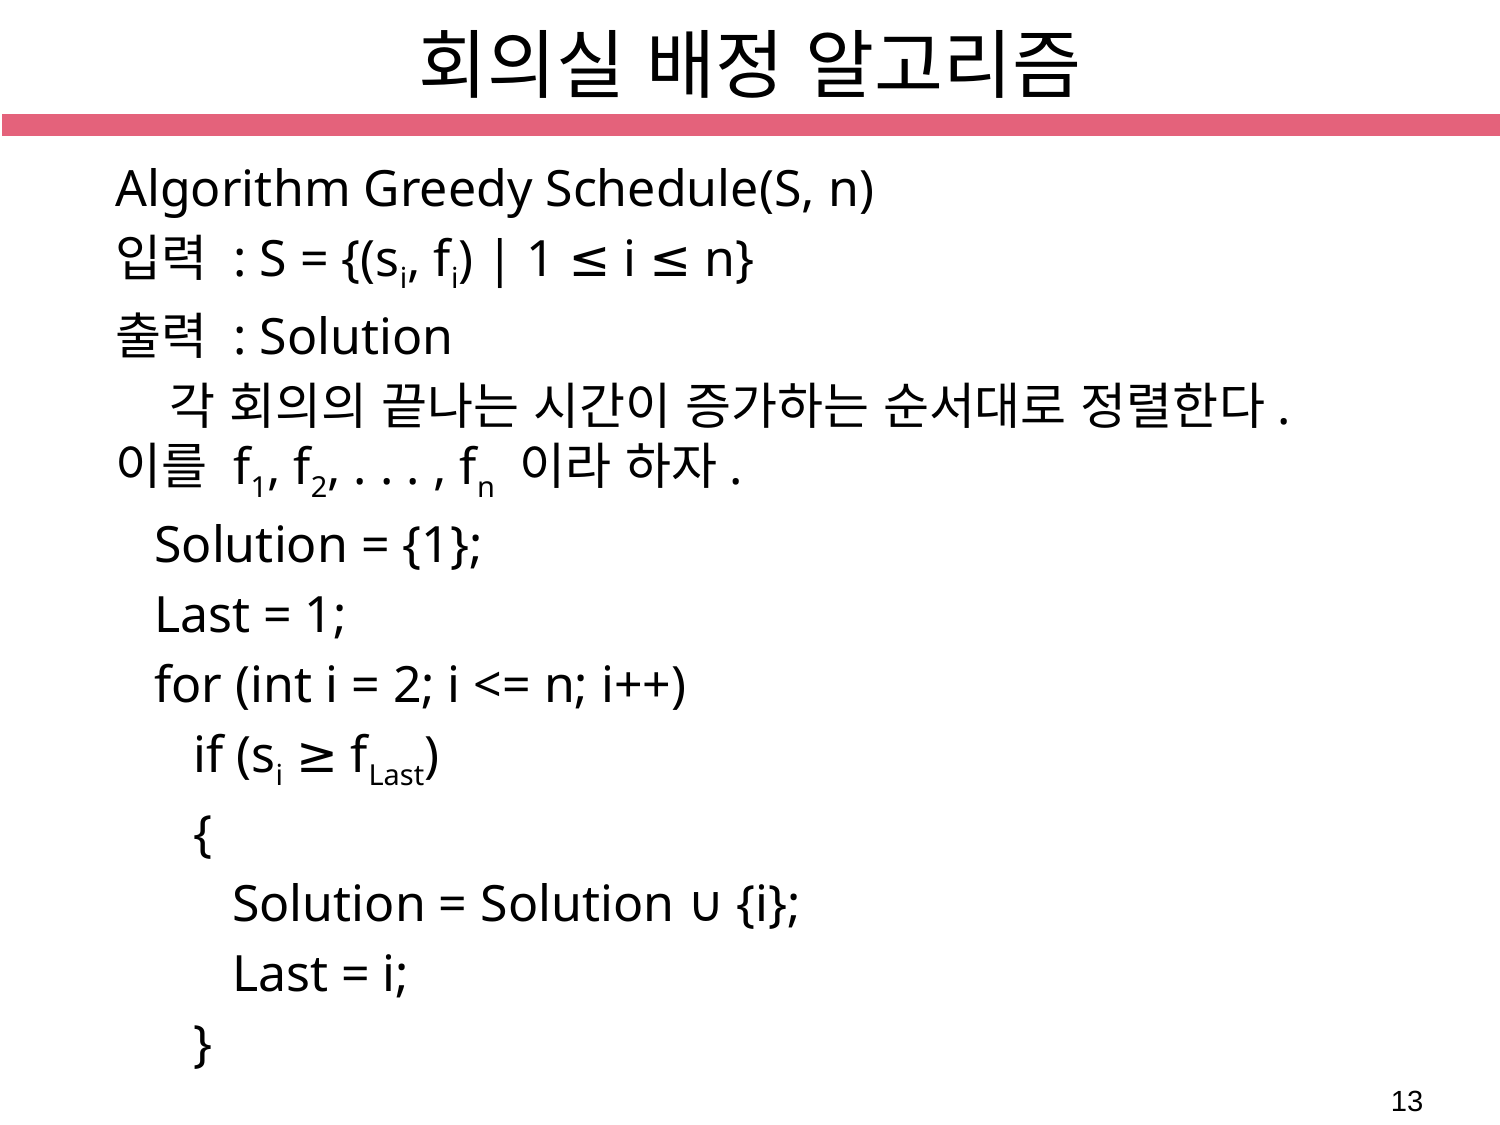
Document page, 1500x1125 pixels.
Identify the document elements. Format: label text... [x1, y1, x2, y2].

list Algorithm Greedy Schedule(S, n) 입력 : S = {(si, fi) | 1 ≤ i ≤ n} 출력 : Solution 각 회의의 끝나는 시간이 증가하는 순서대로 정렬한다. 이를 f1, f2, . . . , fn 이라 하자. Solution = {1}; Last = 1; for (int i = 2; i <= n; i++) if (si ≥ fLast) { Solution = Solution ∪ {i}; Last = i; } [100, 148, 1413, 1083]
title 회의실 배정 알고리즘 [112, 0, 1388, 126]
